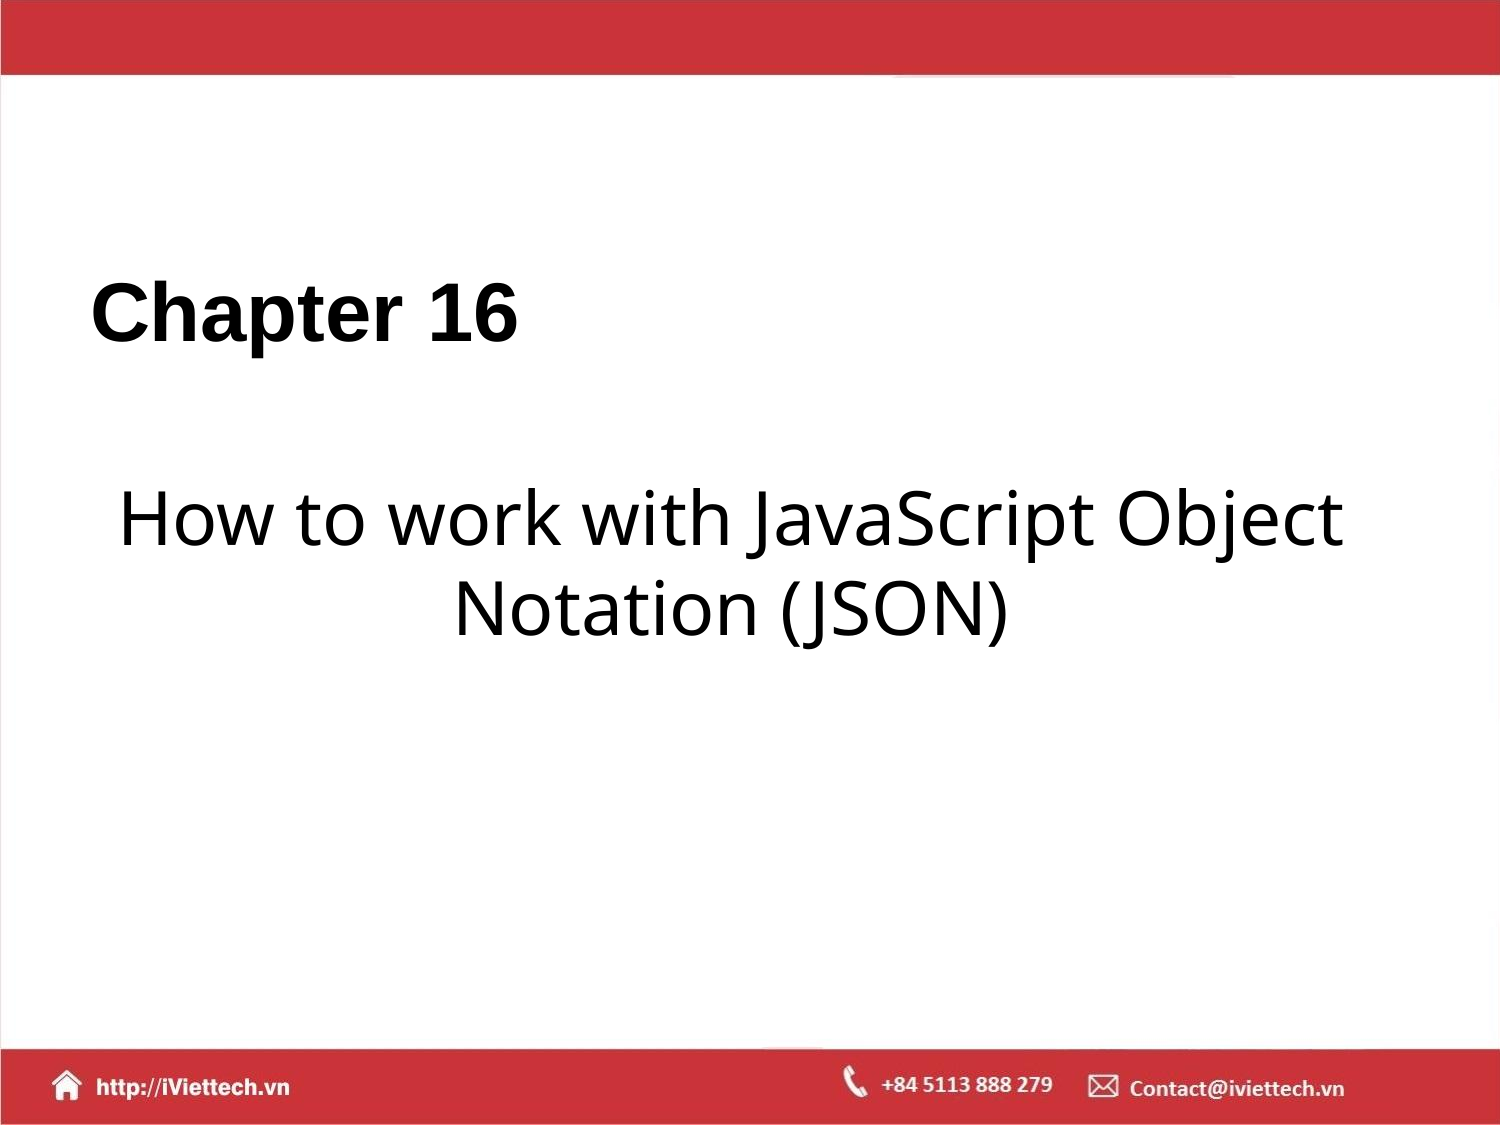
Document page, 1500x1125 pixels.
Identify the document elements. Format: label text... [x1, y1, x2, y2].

picture [0, 0, 1500, 1125]
subtitle How to work with JavaScript Object Notation (JSON) [24, 462, 1438, 850]
title Chapter 16 [75, 187, 1350, 429]
